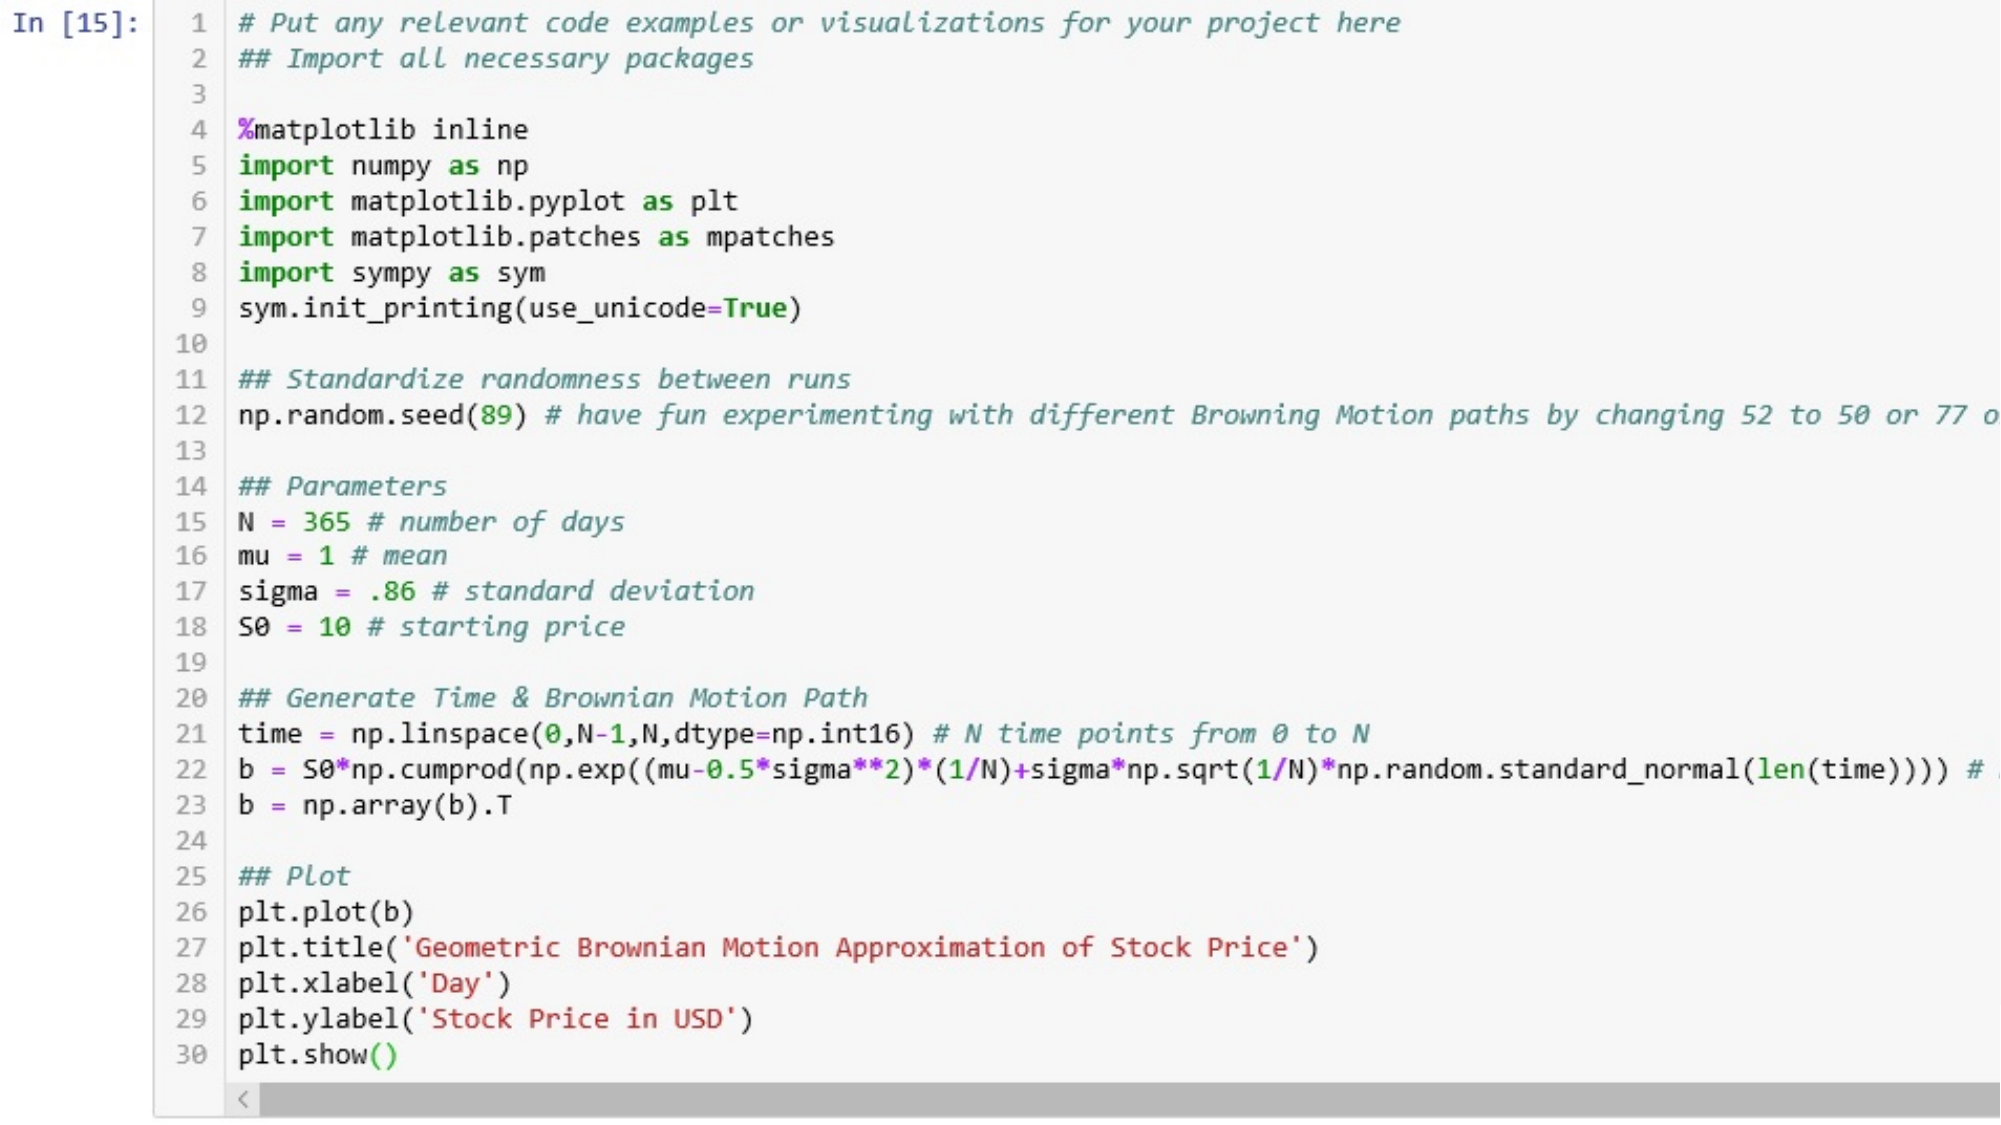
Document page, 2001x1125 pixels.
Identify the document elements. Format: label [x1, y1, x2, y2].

list [0, 0, 2000, 1125]
